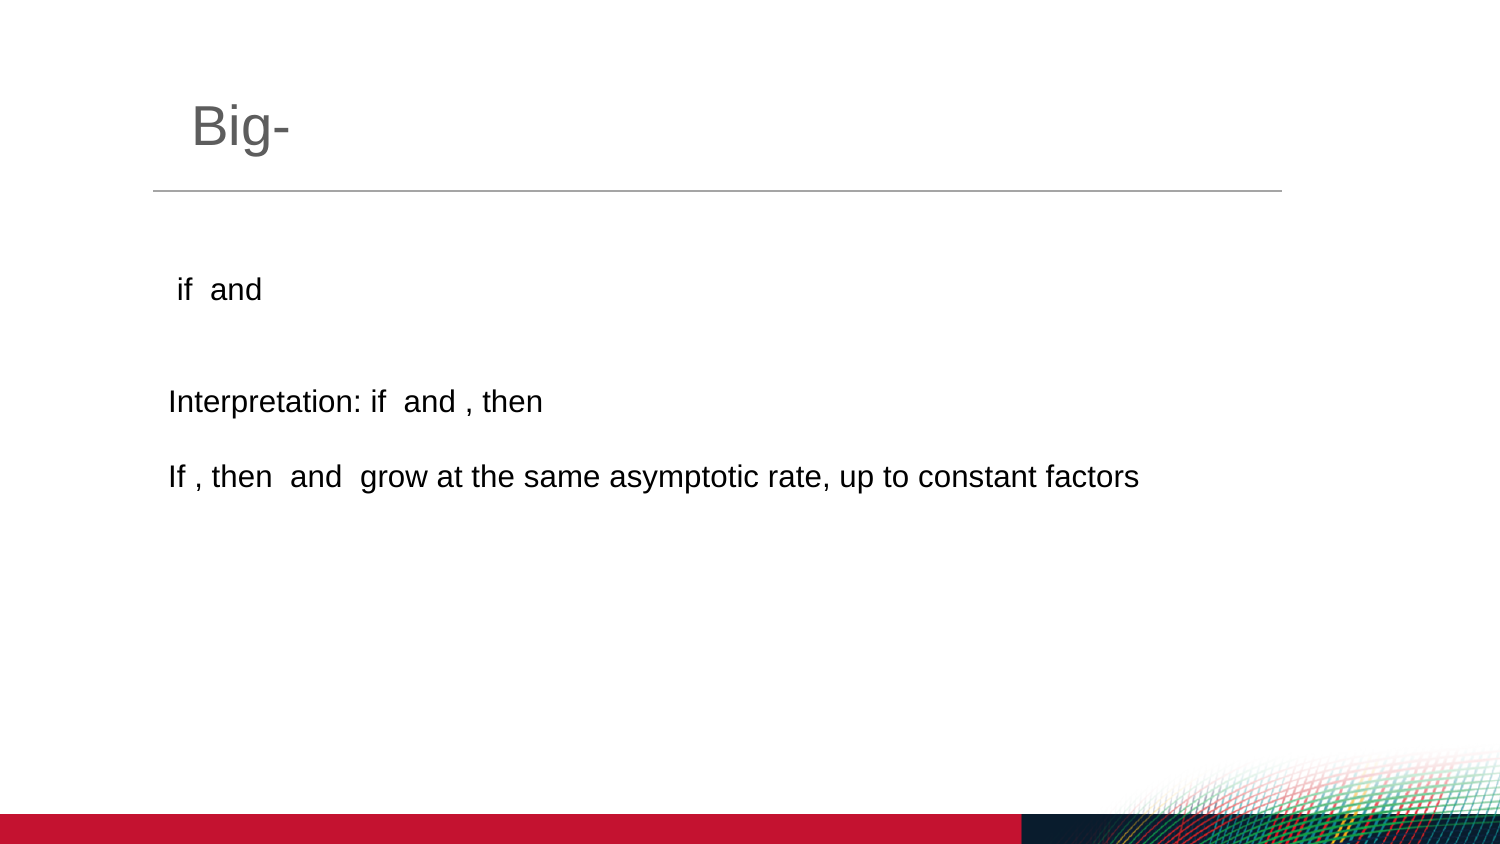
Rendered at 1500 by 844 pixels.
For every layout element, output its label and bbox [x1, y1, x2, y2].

picture [0, 718, 1500, 844]
